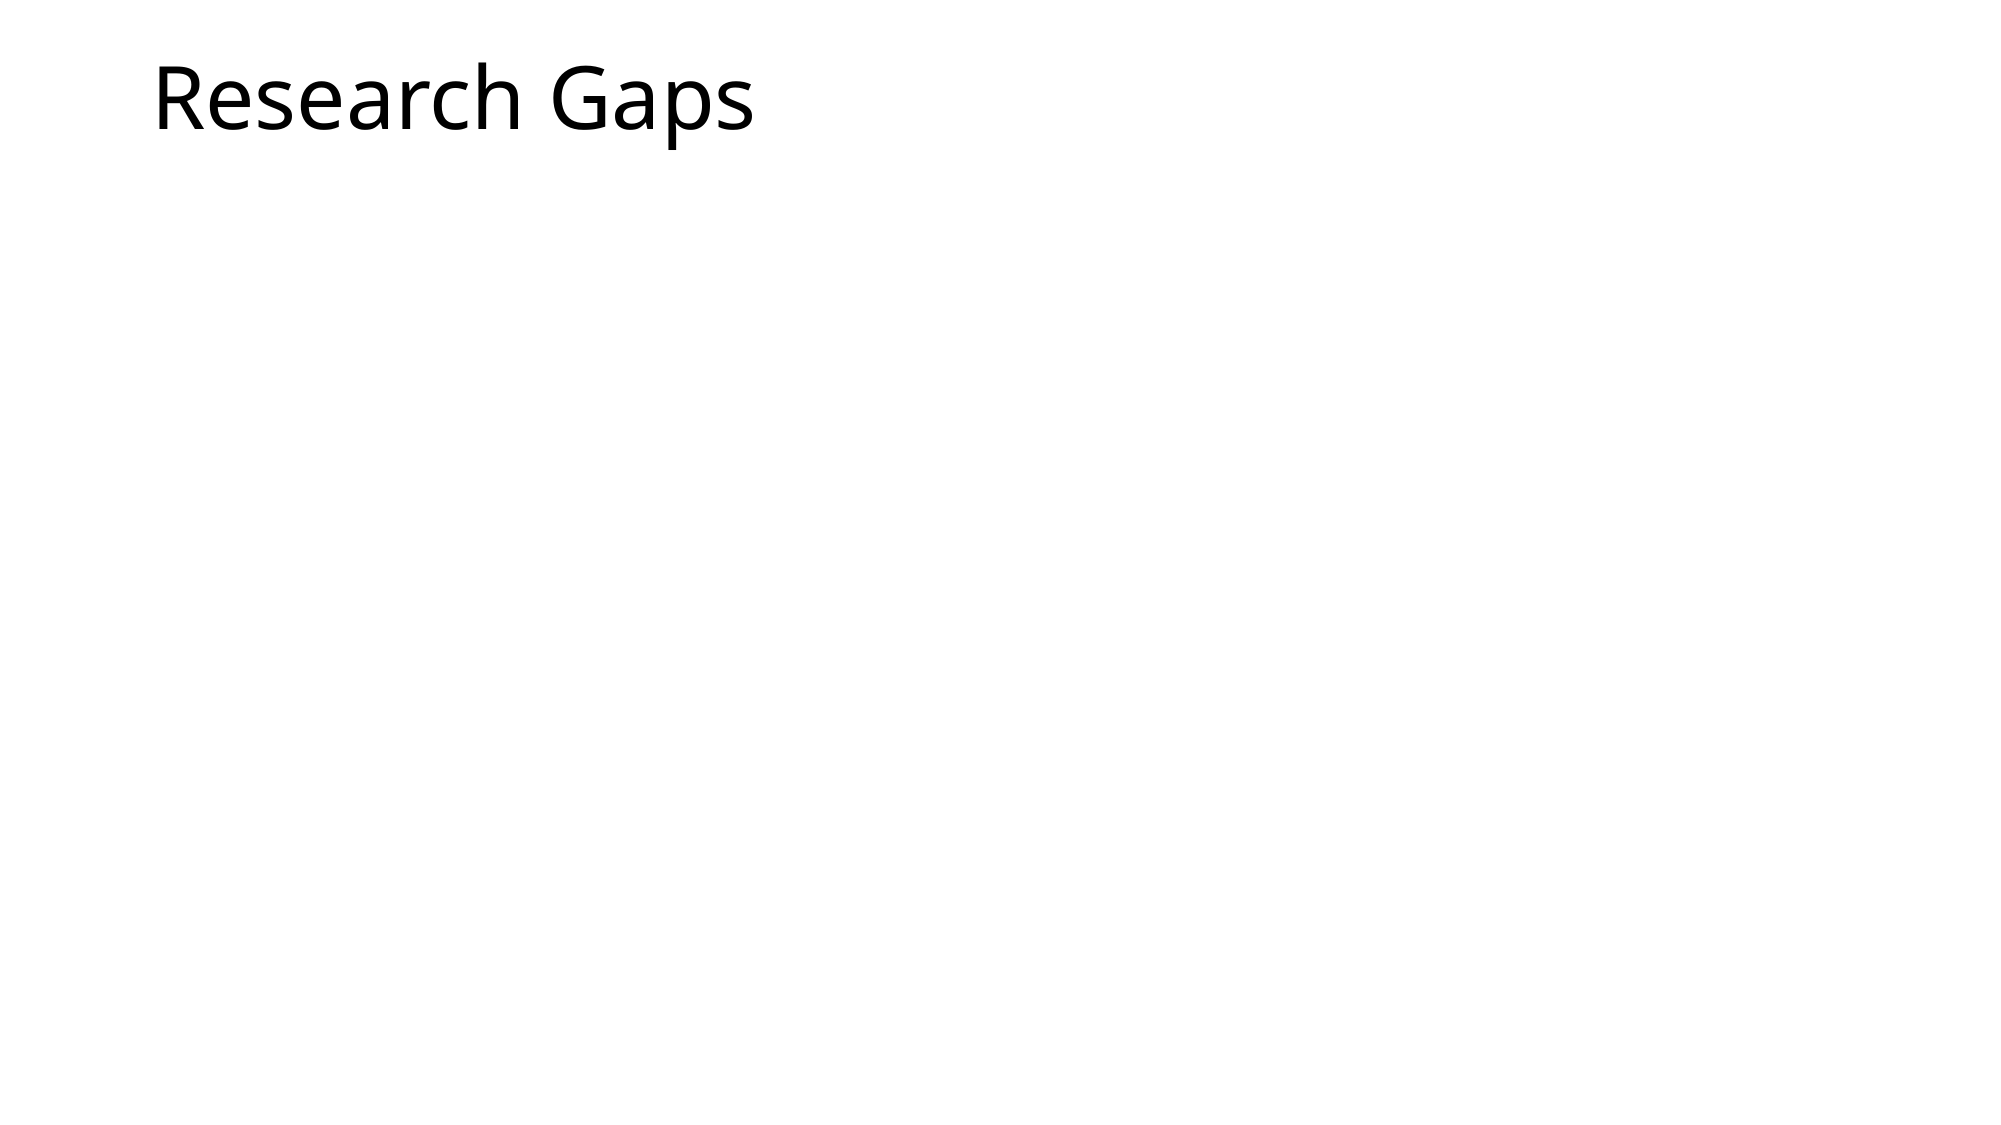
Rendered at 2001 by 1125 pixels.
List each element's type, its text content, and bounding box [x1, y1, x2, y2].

title Research Gaps [0, 45, 908, 156]
